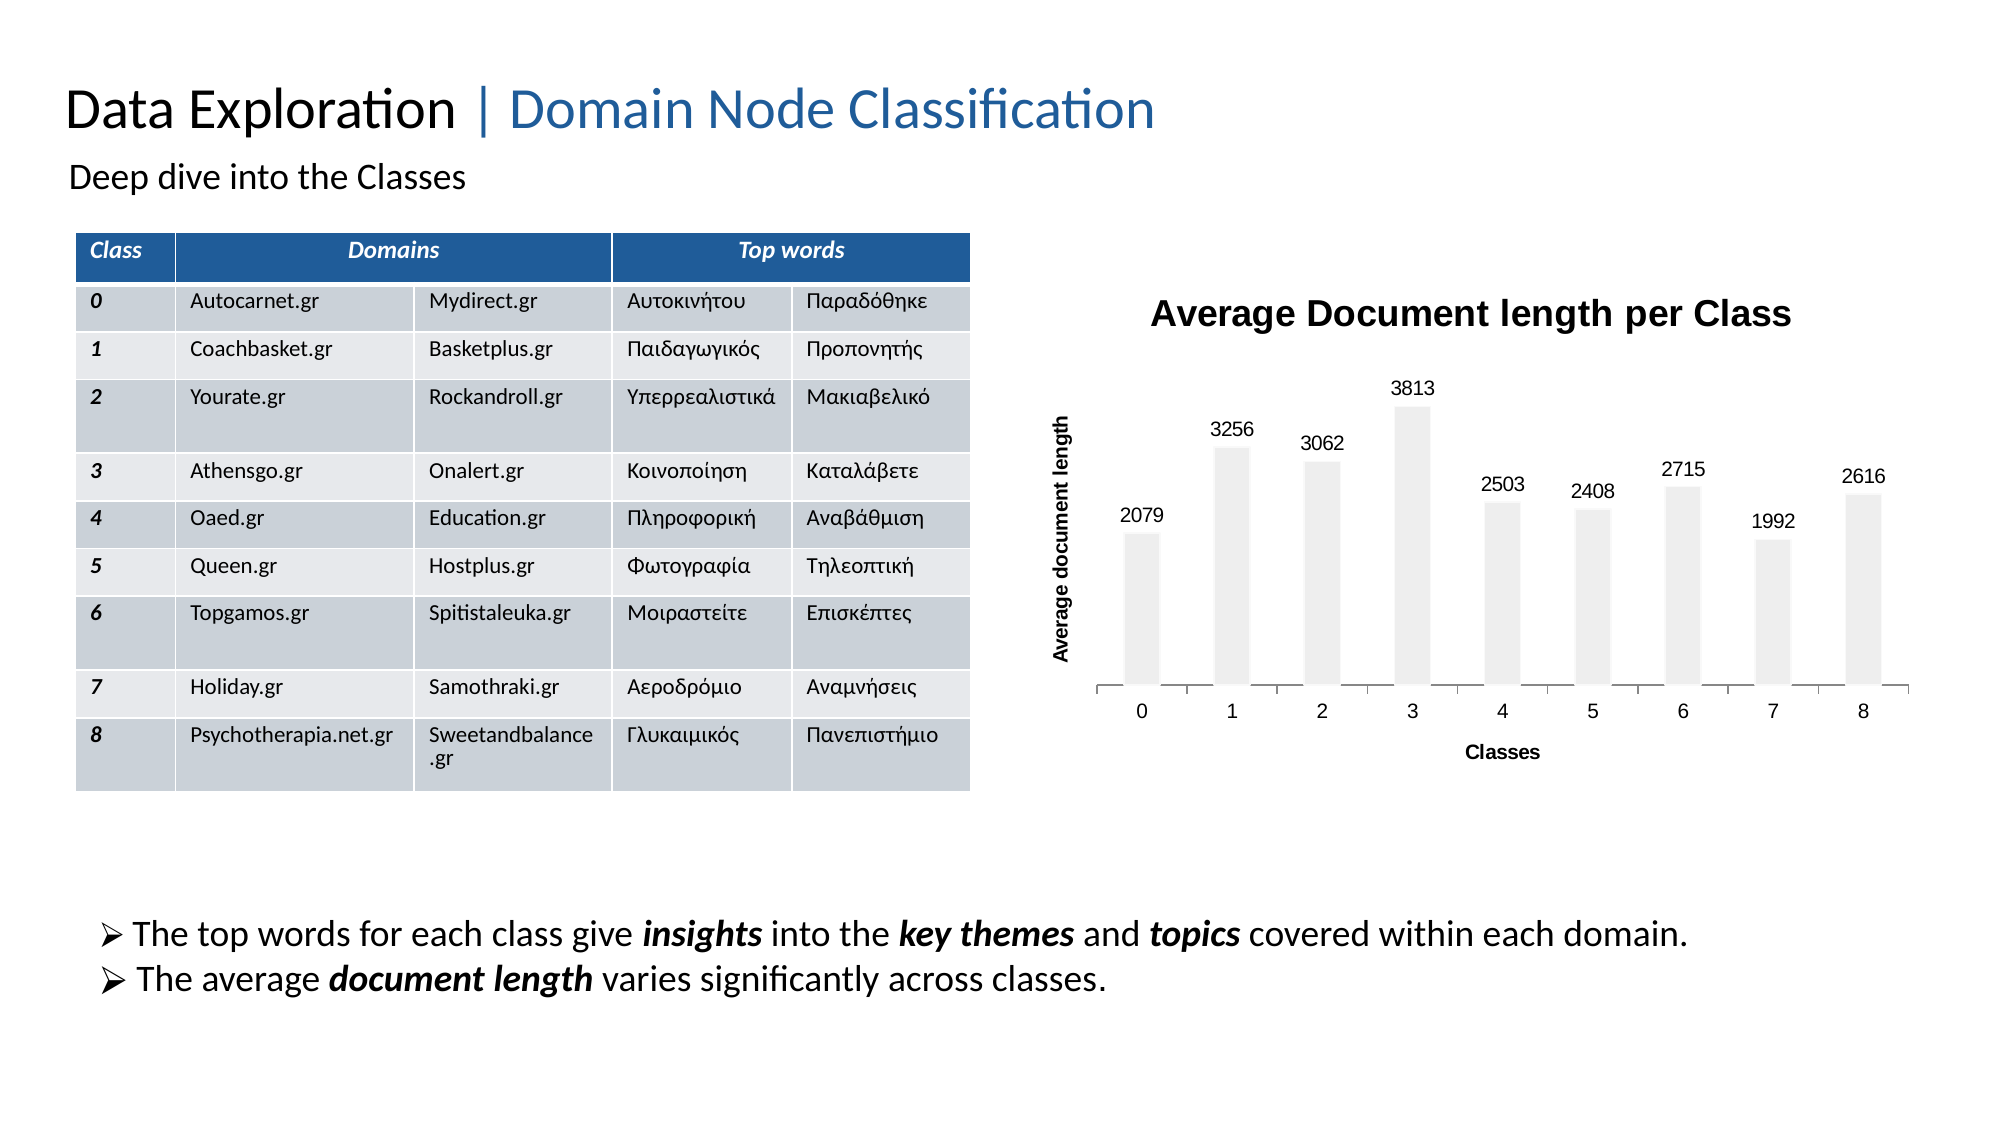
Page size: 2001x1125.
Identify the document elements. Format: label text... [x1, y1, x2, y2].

table_cell Yourate.gr [176, 380, 413, 452]
table_cell Hostplus.gr [415, 549, 611, 595]
table_cell Basketplus.gr [415, 333, 611, 379]
table_cell Αυτοκινήτου [613, 287, 791, 331]
table_cell Holiday.gr [176, 671, 413, 717]
table_cell 1 [76, 333, 175, 379]
chart [1015, 261, 1927, 795]
table_header Class [76, 233, 175, 282]
table_cell 2 [76, 380, 175, 452]
table_cell 8 [76, 719, 175, 791]
table_cell Autocarnet.gr [176, 287, 413, 331]
table_cell Onalert.gr [415, 454, 611, 500]
table_cell Oaed.gr [176, 502, 413, 548]
table_cell 6 [76, 597, 175, 669]
table_cell Επισκέπτες [793, 597, 970, 669]
table_cell Γλυκαιμικός [613, 719, 791, 791]
table_cell 4 [76, 502, 175, 548]
table_cell Μοιραστείτε [613, 597, 791, 669]
table_cell Κοινοποίηση [613, 454, 791, 500]
text_box Deep dive into the Classes [54, 145, 1935, 205]
table_cell Προπονητής [793, 333, 970, 379]
text_box Data Exploration | Domain Node Classification [50, 62, 1950, 148]
table_cell Athensgo.gr [176, 454, 413, 500]
table_cell Psychotherapia.net.gr [176, 719, 413, 791]
table_header Domains [176, 233, 611, 282]
table_cell Υπερρεαλιστικά [613, 380, 791, 452]
table_cell Αεροδρόμιο [613, 671, 791, 717]
table_cell 7 [76, 671, 175, 717]
table_cell Αναβάθμιση [793, 502, 970, 548]
table_cell Καταλάβετε [793, 454, 970, 500]
table_cell Mydirect.gr [415, 287, 611, 331]
table_cell Rockandroll.gr [415, 380, 611, 452]
table_cell 3 [76, 454, 175, 500]
table_cell Sweetandbalance.gr [415, 719, 611, 791]
table_cell Πανεπιστήμιο [793, 719, 970, 791]
table_cell Coachbasket.gr [176, 333, 413, 379]
text_box The top words for each class give insights into the key themes and topics covered within each domain. The average document length varies significantly across classes. [85, 901, 1909, 1007]
table_cell Πληροφορική [613, 502, 791, 548]
table_cell Education.gr [415, 502, 611, 548]
table_cell Samothraki.gr [415, 671, 611, 717]
table_cell 5 [76, 549, 175, 595]
table_cell Αναμνήσεις [793, 671, 970, 717]
table_cell Topgamos.gr [176, 597, 413, 669]
table_cell Τηλεοπτική [793, 549, 970, 595]
table_cell 0 [76, 287, 175, 331]
table_cell Παιδαγωγικός [613, 333, 791, 379]
table_header Top words [613, 233, 970, 282]
table_cell Queen.gr [176, 549, 413, 595]
table_cell Μακιαβελικό [793, 380, 970, 452]
table_cell Φωτογραφία [613, 549, 791, 595]
table_cell Spitistaleuka.gr [415, 597, 611, 669]
table_cell Παραδόθηκε [793, 287, 970, 331]
